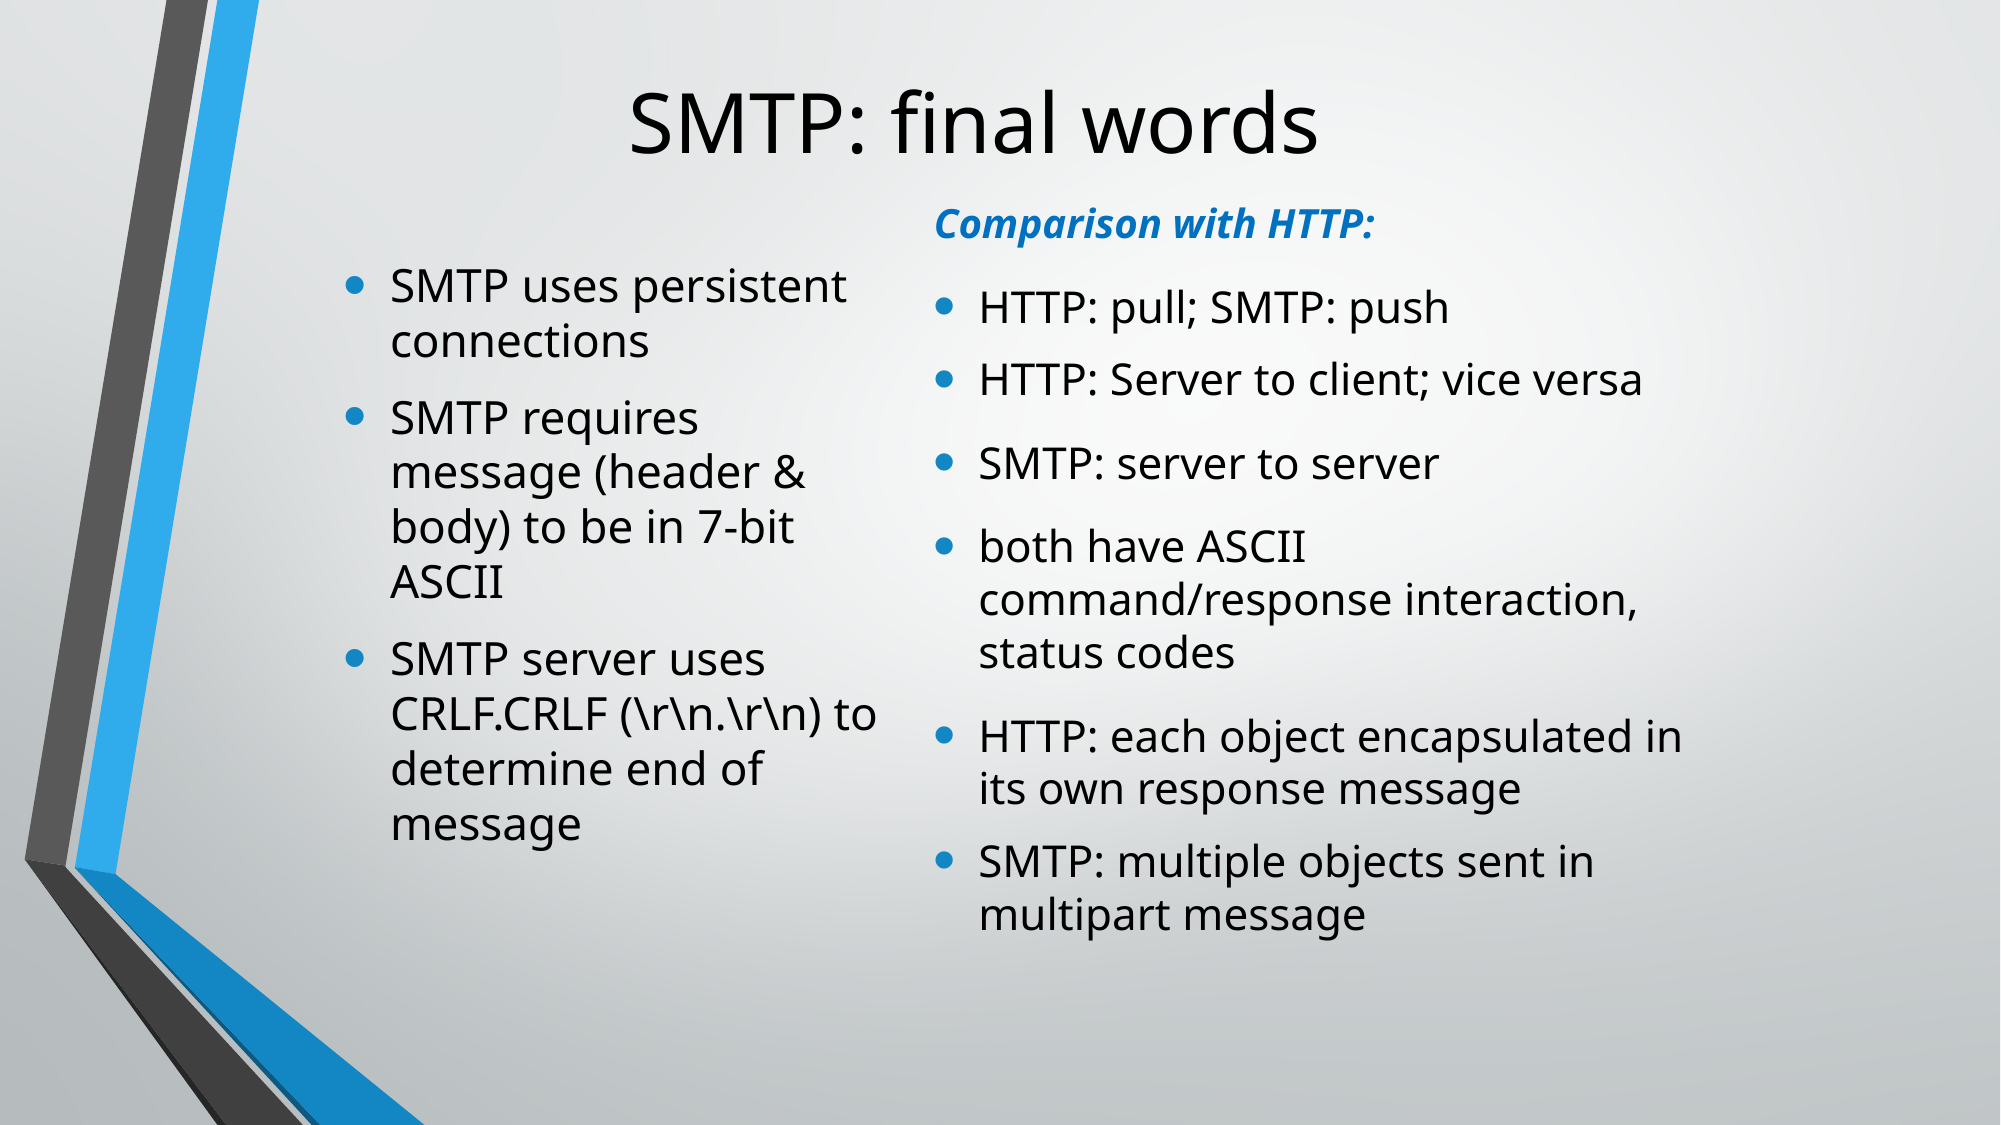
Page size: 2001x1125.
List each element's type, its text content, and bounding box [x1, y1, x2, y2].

title SMTP: final words [337, 26, 1613, 187]
list SMTP uses persistent connections SMTP requires message (header & body) to be in 7-bit ASCII SMTP server uses CRLF.CRLF (\r\n.\r\n) to determine end of message [328, 171, 919, 935]
list Comparison with HTTP: HTTP: pull; SMTP: push HTTP: Server to client; vice versa SMTP: server to server both have ASCII command/response interaction, status codes HTTP: each object encapsulated in its own response message SMTP: multiple objects sent in multipart message [918, 187, 1712, 950]
